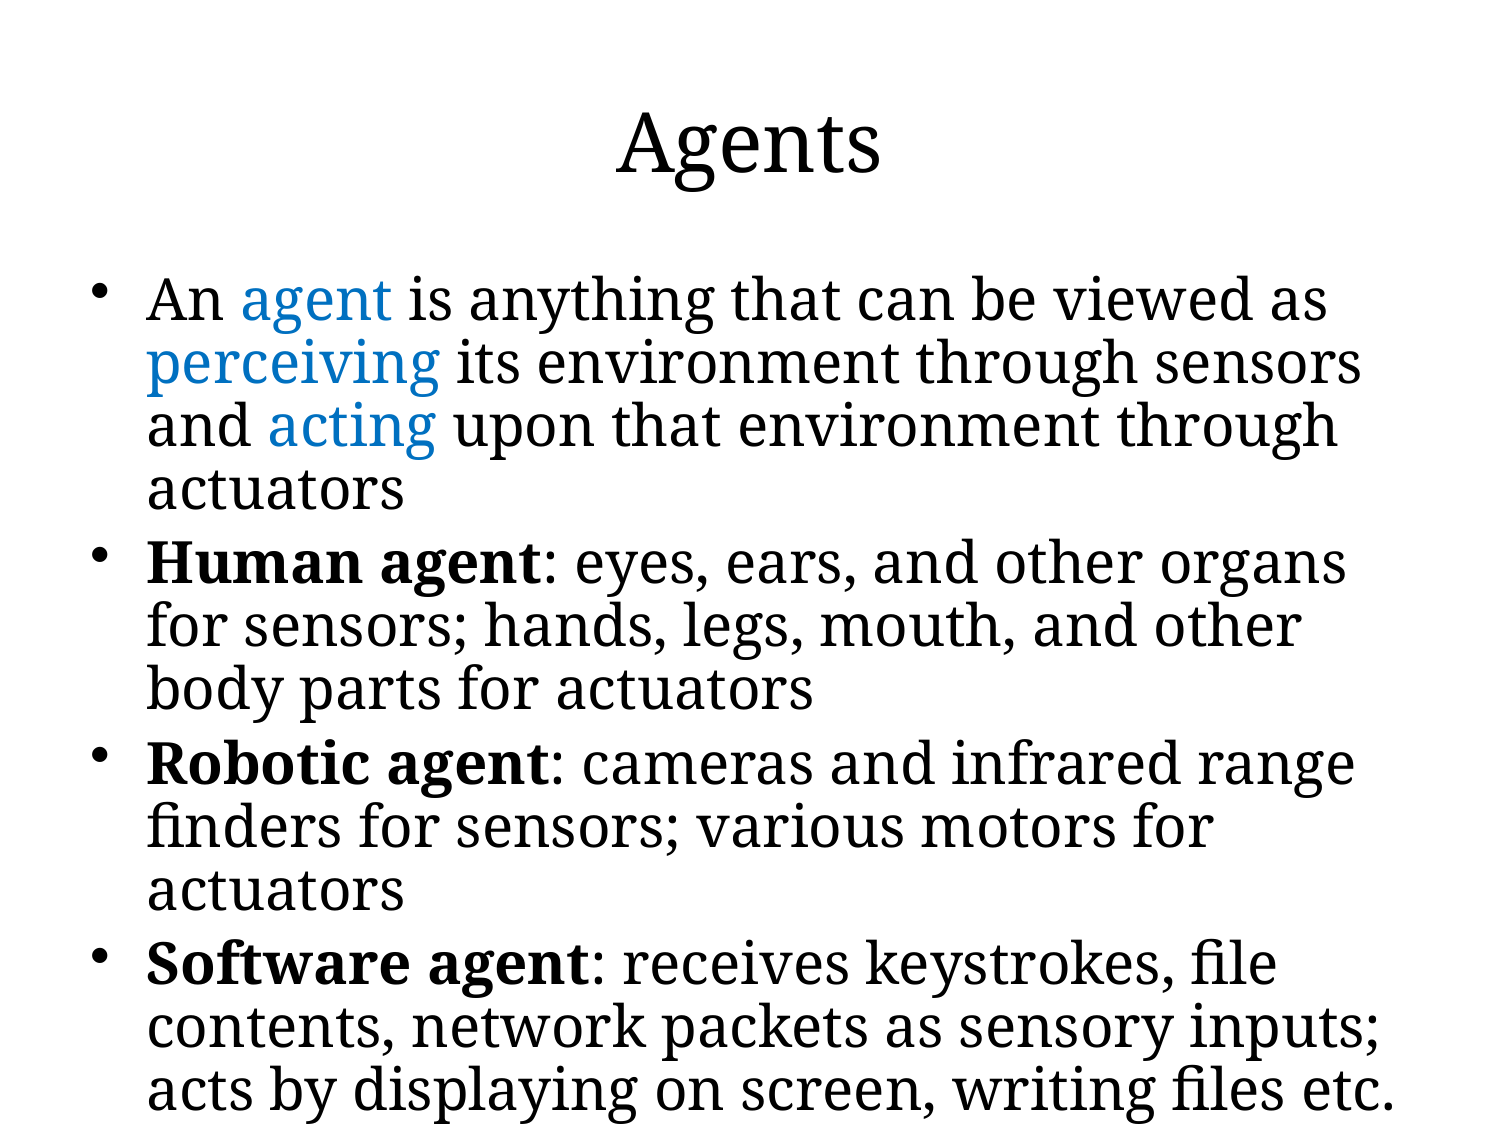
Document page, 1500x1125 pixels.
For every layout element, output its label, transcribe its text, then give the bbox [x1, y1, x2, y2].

list An agent is anything that can be viewed as perceiving its environment through sensors and acting upon that environment through actuators Human agent: eyes, ears, and other organs for sensors; hands, legs, mouth, and other body parts for actuators Robotic agent: cameras and infrared range finders for sensors; various motors for actuators Software agent: receives keystrokes, file contents, network packets as sensory inputs; acts by displaying on screen, writing files etc. [75, 262, 1425, 1005]
title Agents [75, 45, 1425, 233]
